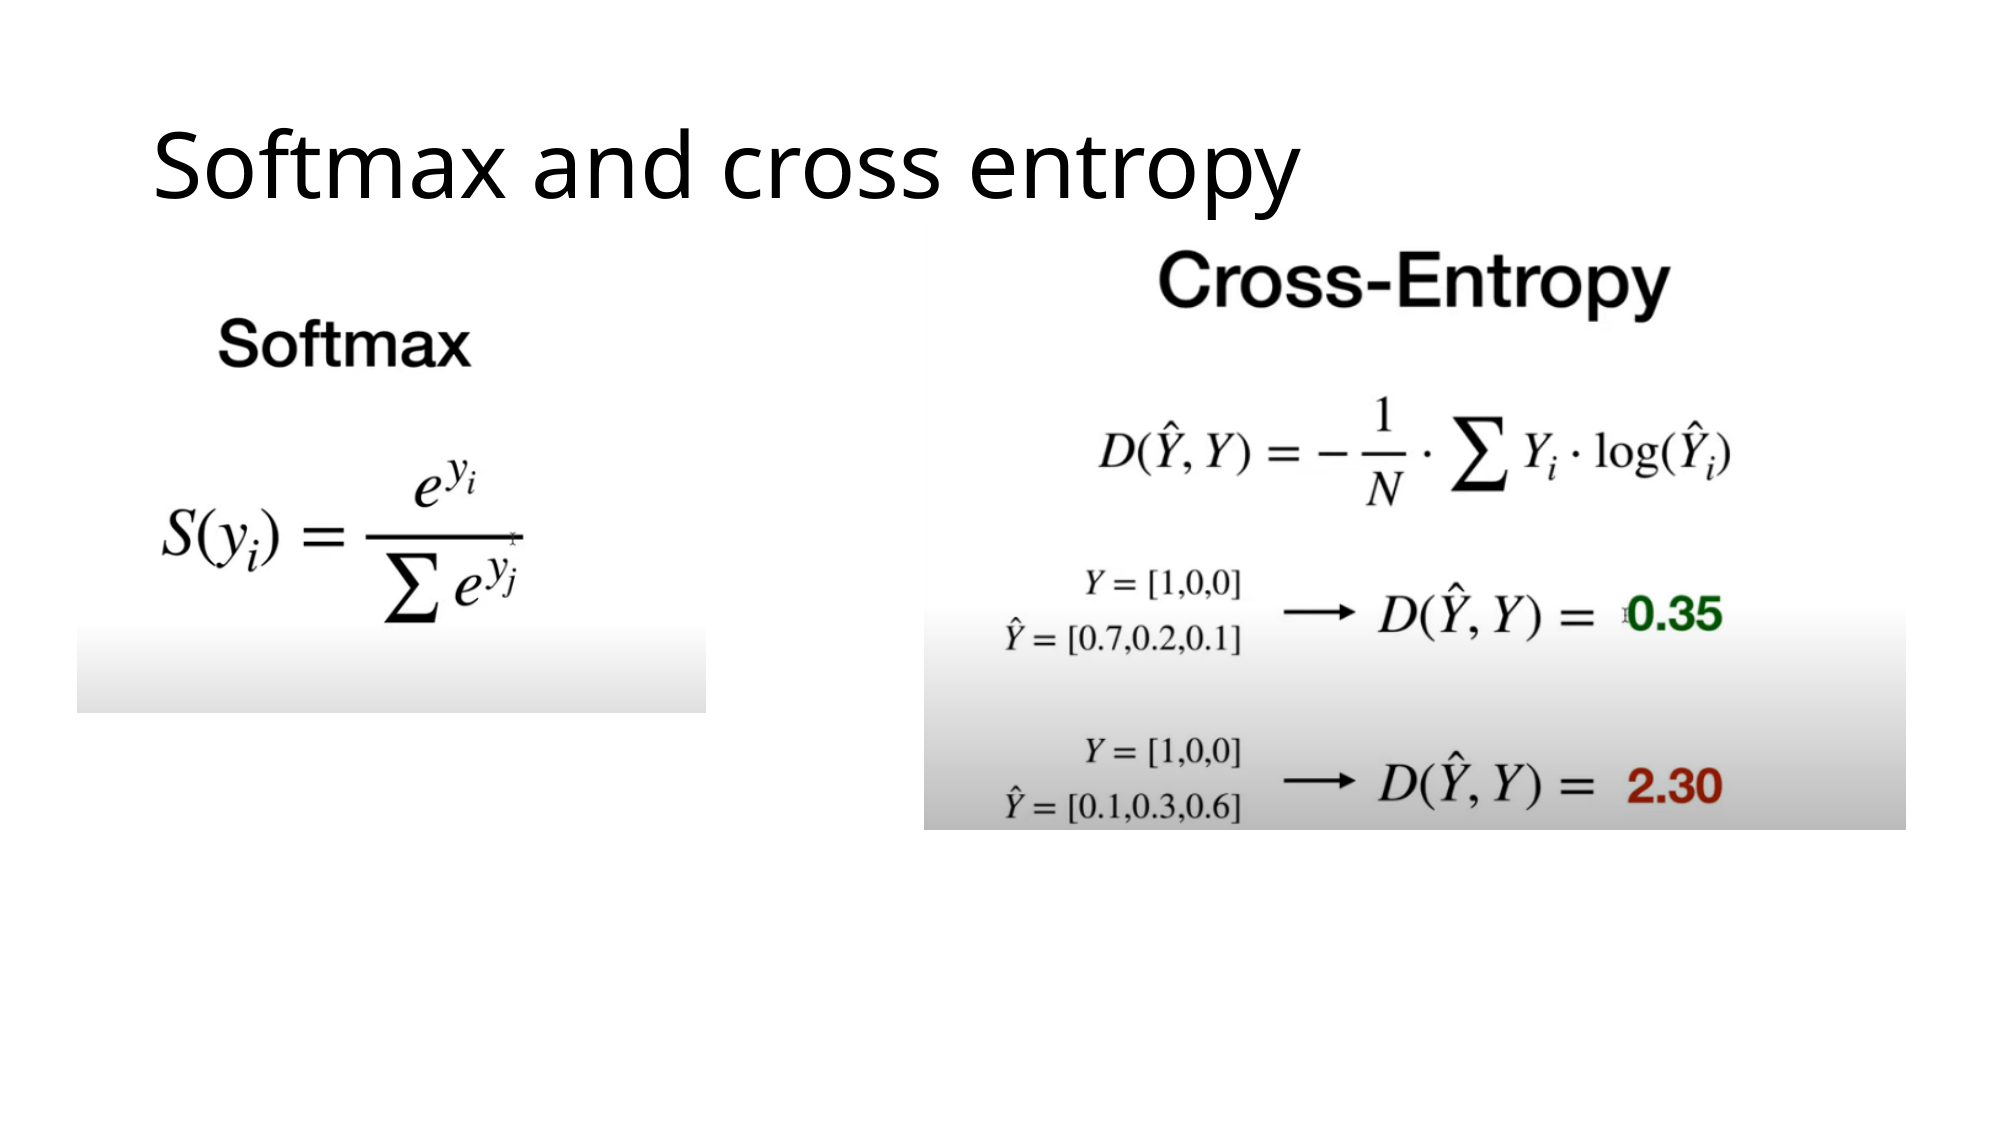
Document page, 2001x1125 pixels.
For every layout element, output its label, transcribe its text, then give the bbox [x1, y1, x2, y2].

picture [924, 226, 1906, 831]
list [77, 277, 706, 713]
title Softmax and cross entropy [137, 59, 1863, 278]
